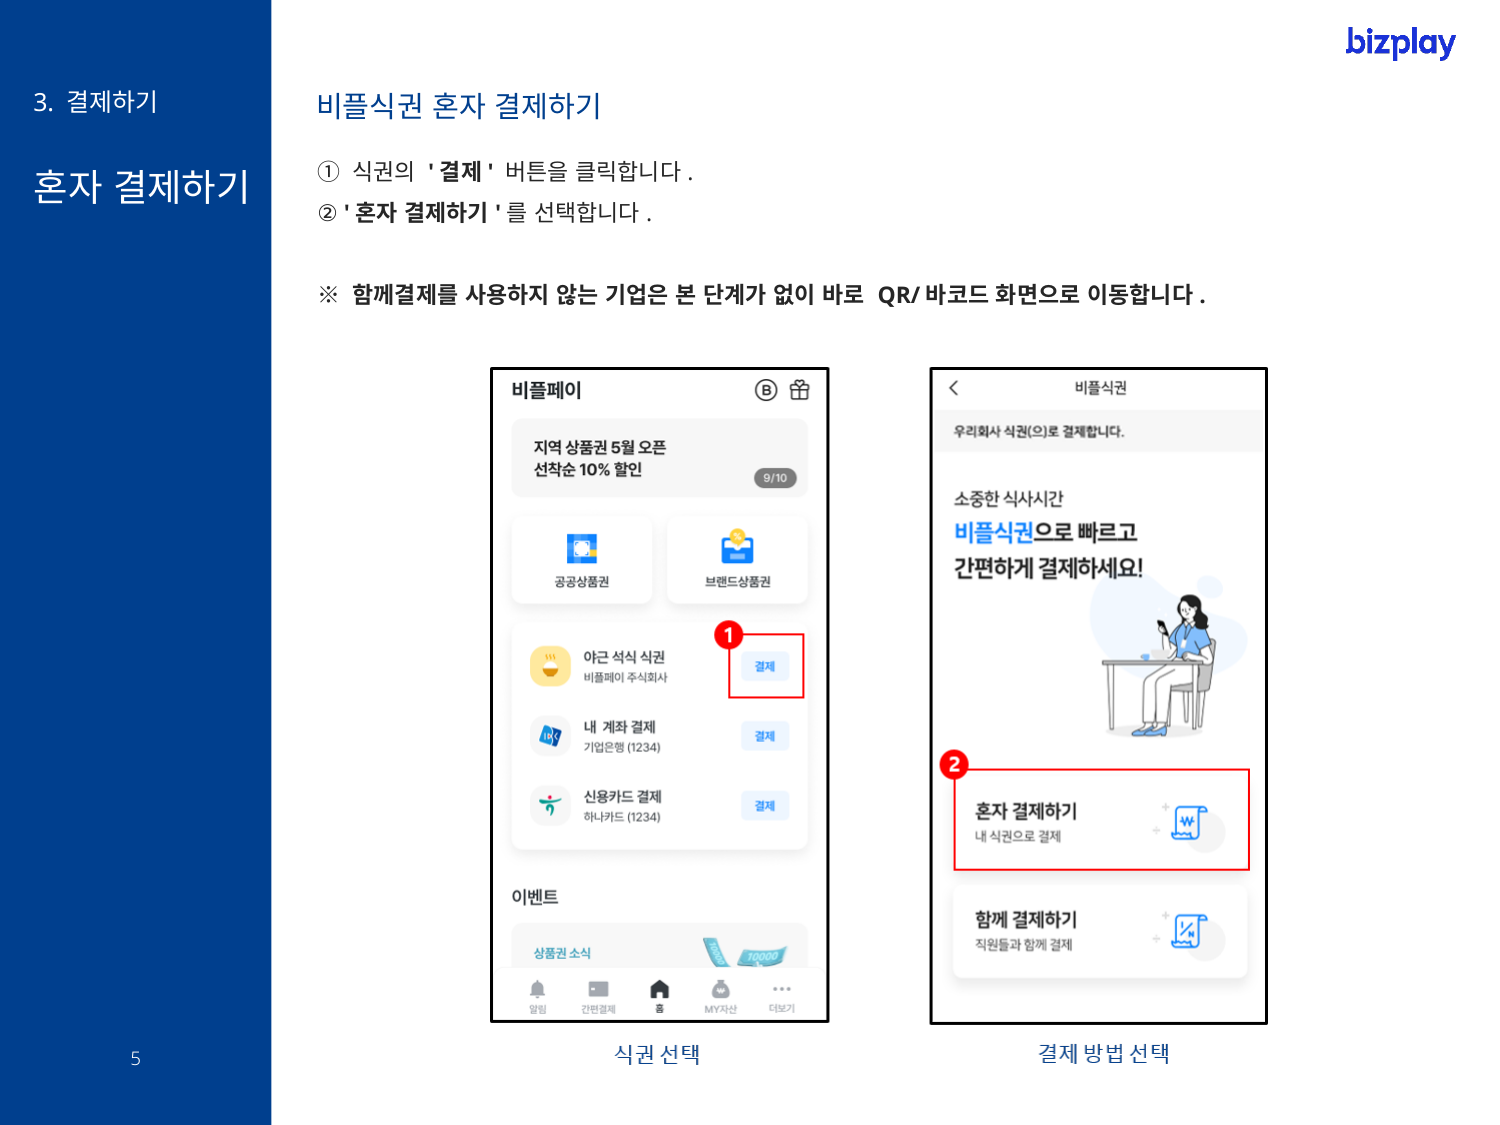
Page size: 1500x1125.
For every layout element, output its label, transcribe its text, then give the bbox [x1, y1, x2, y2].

text_box 혼자 결제하기 [27, 158, 265, 276]
text_box 비플식권 혼자 결제하기 [301, 80, 1458, 129]
picture [490, 367, 1268, 1081]
picture [1346, 27, 1456, 61]
text_box ① 식권의 '결제' 버튼을 클릭합니다. ② '혼자 결제하기'를 선택합니다. ※ 함께결제를 사용하지 않는 기업은 본 단계가 없이 바로 QR/바코드 화면으로 이동합니다. [302, 136, 1459, 310]
title 3. 결제하기 [27, 80, 265, 119]
